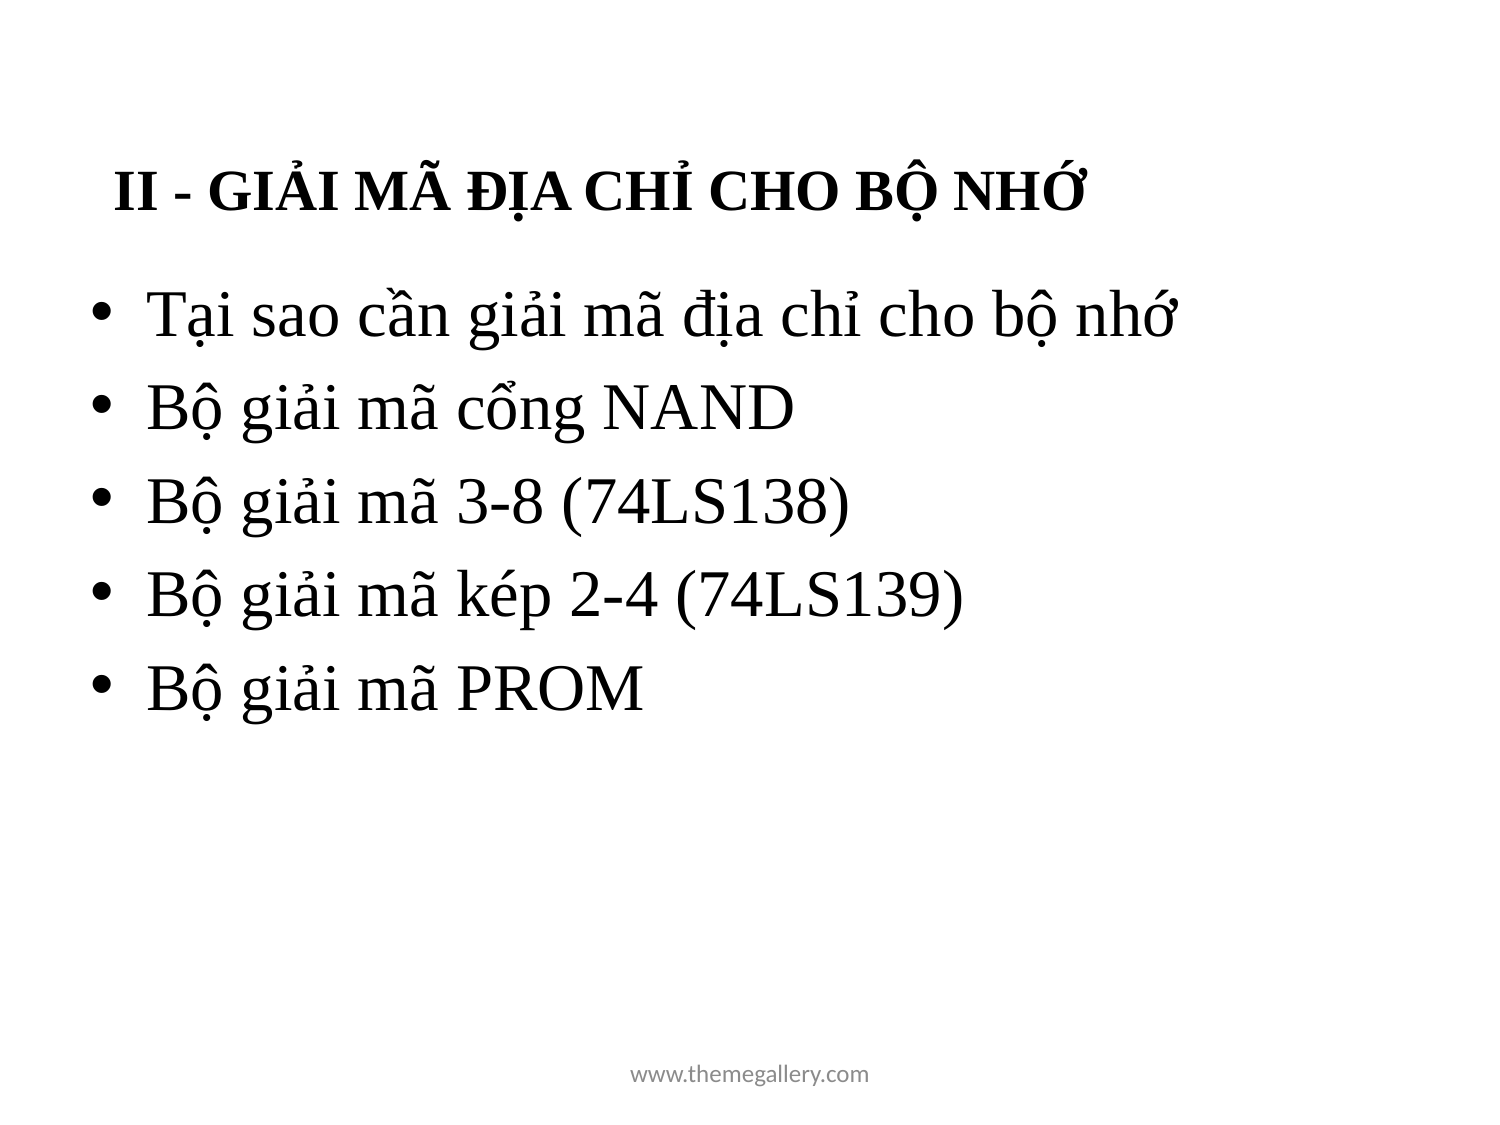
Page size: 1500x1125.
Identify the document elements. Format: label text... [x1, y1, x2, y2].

list Tại sao cần giải mã địa chỉ cho bộ nhớ Bộ giải mã cổng NAND Bộ giải mã 3-8 (74LS138) Bộ giải mã kép 2-4 (74LS139) Bộ giải mã PROM [75, 262, 1425, 1005]
footer www.themegallery.com [512, 1042, 988, 1103]
title II - GIẢI MÃ ĐỊA CHỈ CHO BỘ NHỚ [62, 182, 1138, 263]
